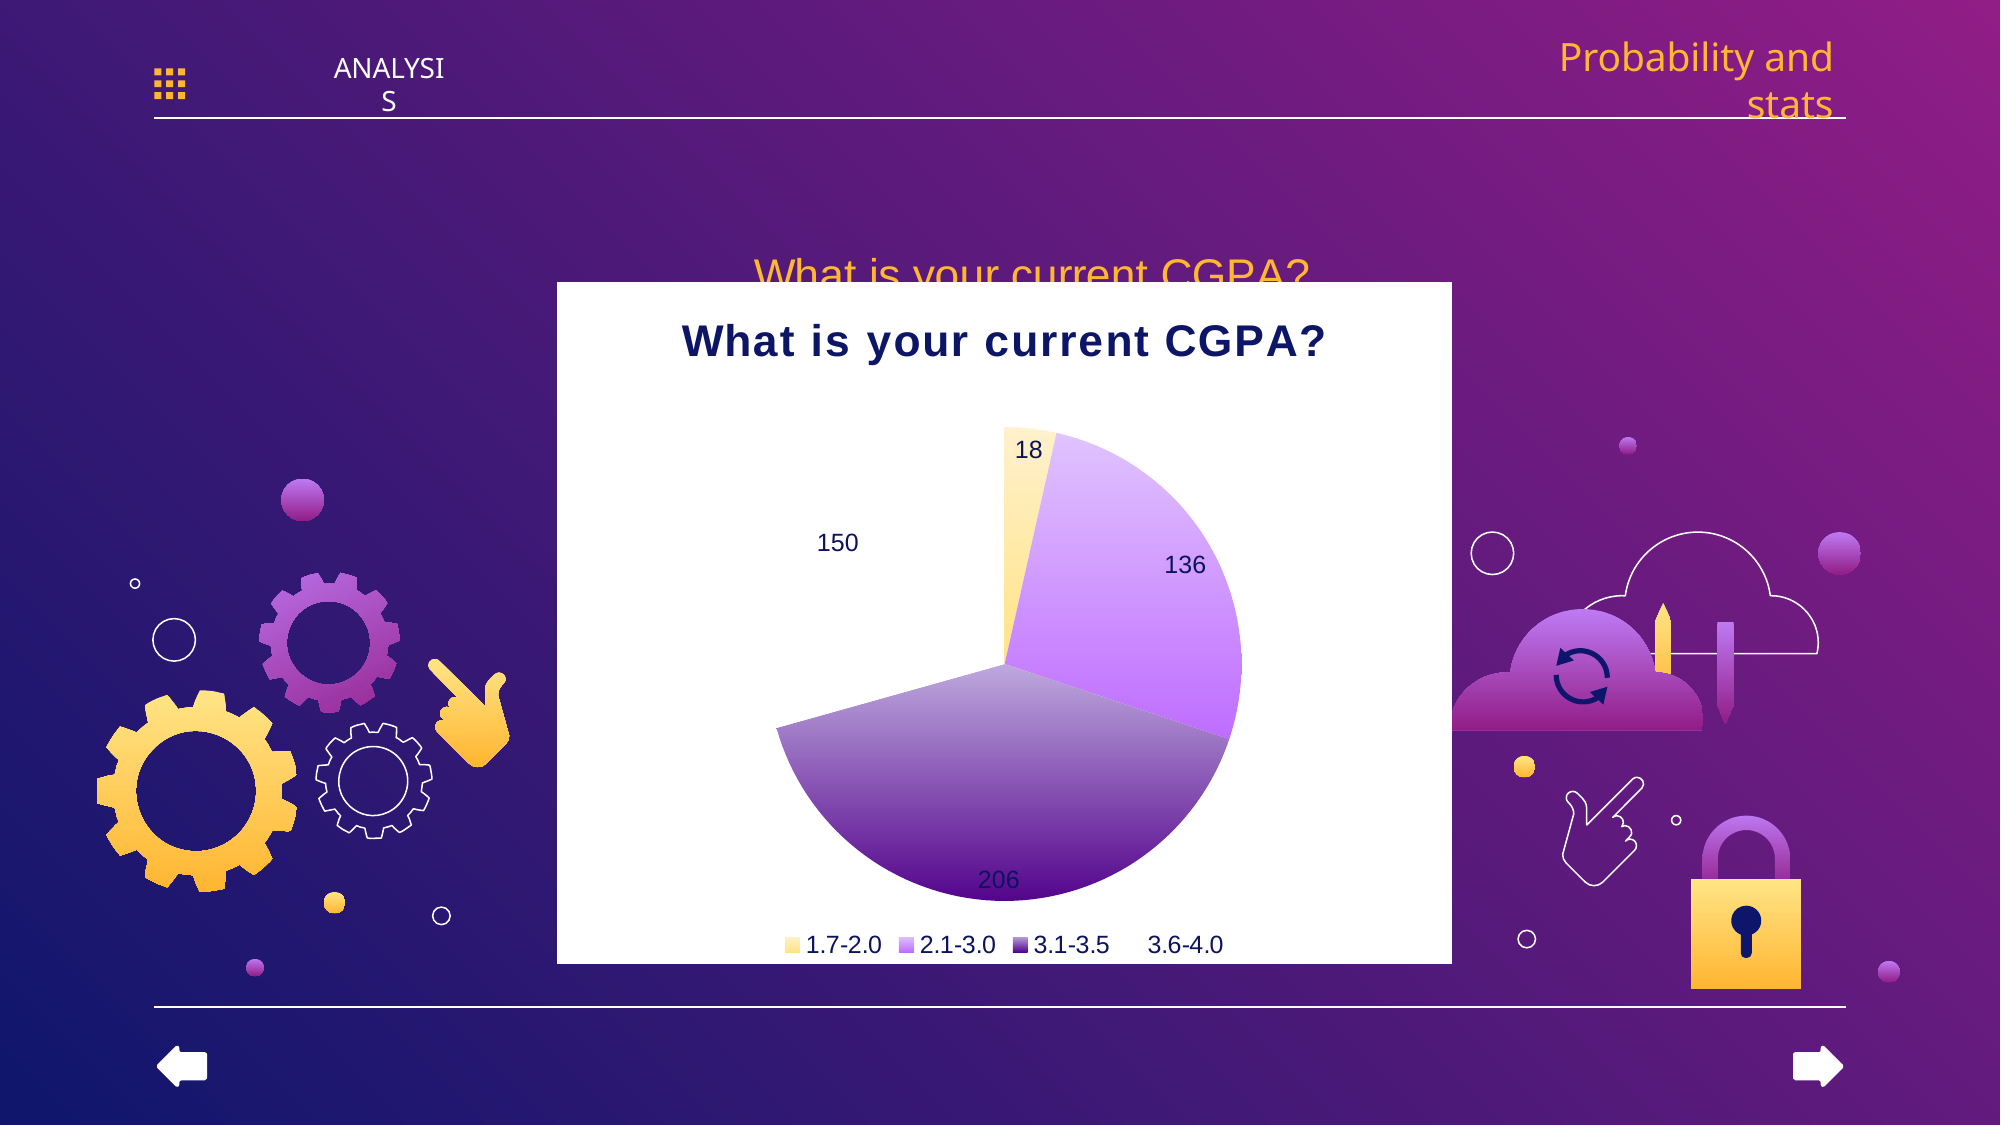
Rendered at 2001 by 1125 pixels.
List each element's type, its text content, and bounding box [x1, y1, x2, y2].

chart [556, 214, 1453, 965]
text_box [96, 478, 510, 977]
text_box [146, 60, 193, 108]
text_box Probability and stats [1488, 46, 1834, 113]
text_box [154, 68, 186, 100]
text_box ANALYSIS [332, 60, 447, 108]
text_box [1793, 1045, 1844, 1087]
text_box [157, 1045, 208, 1087]
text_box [1448, 436, 1900, 990]
